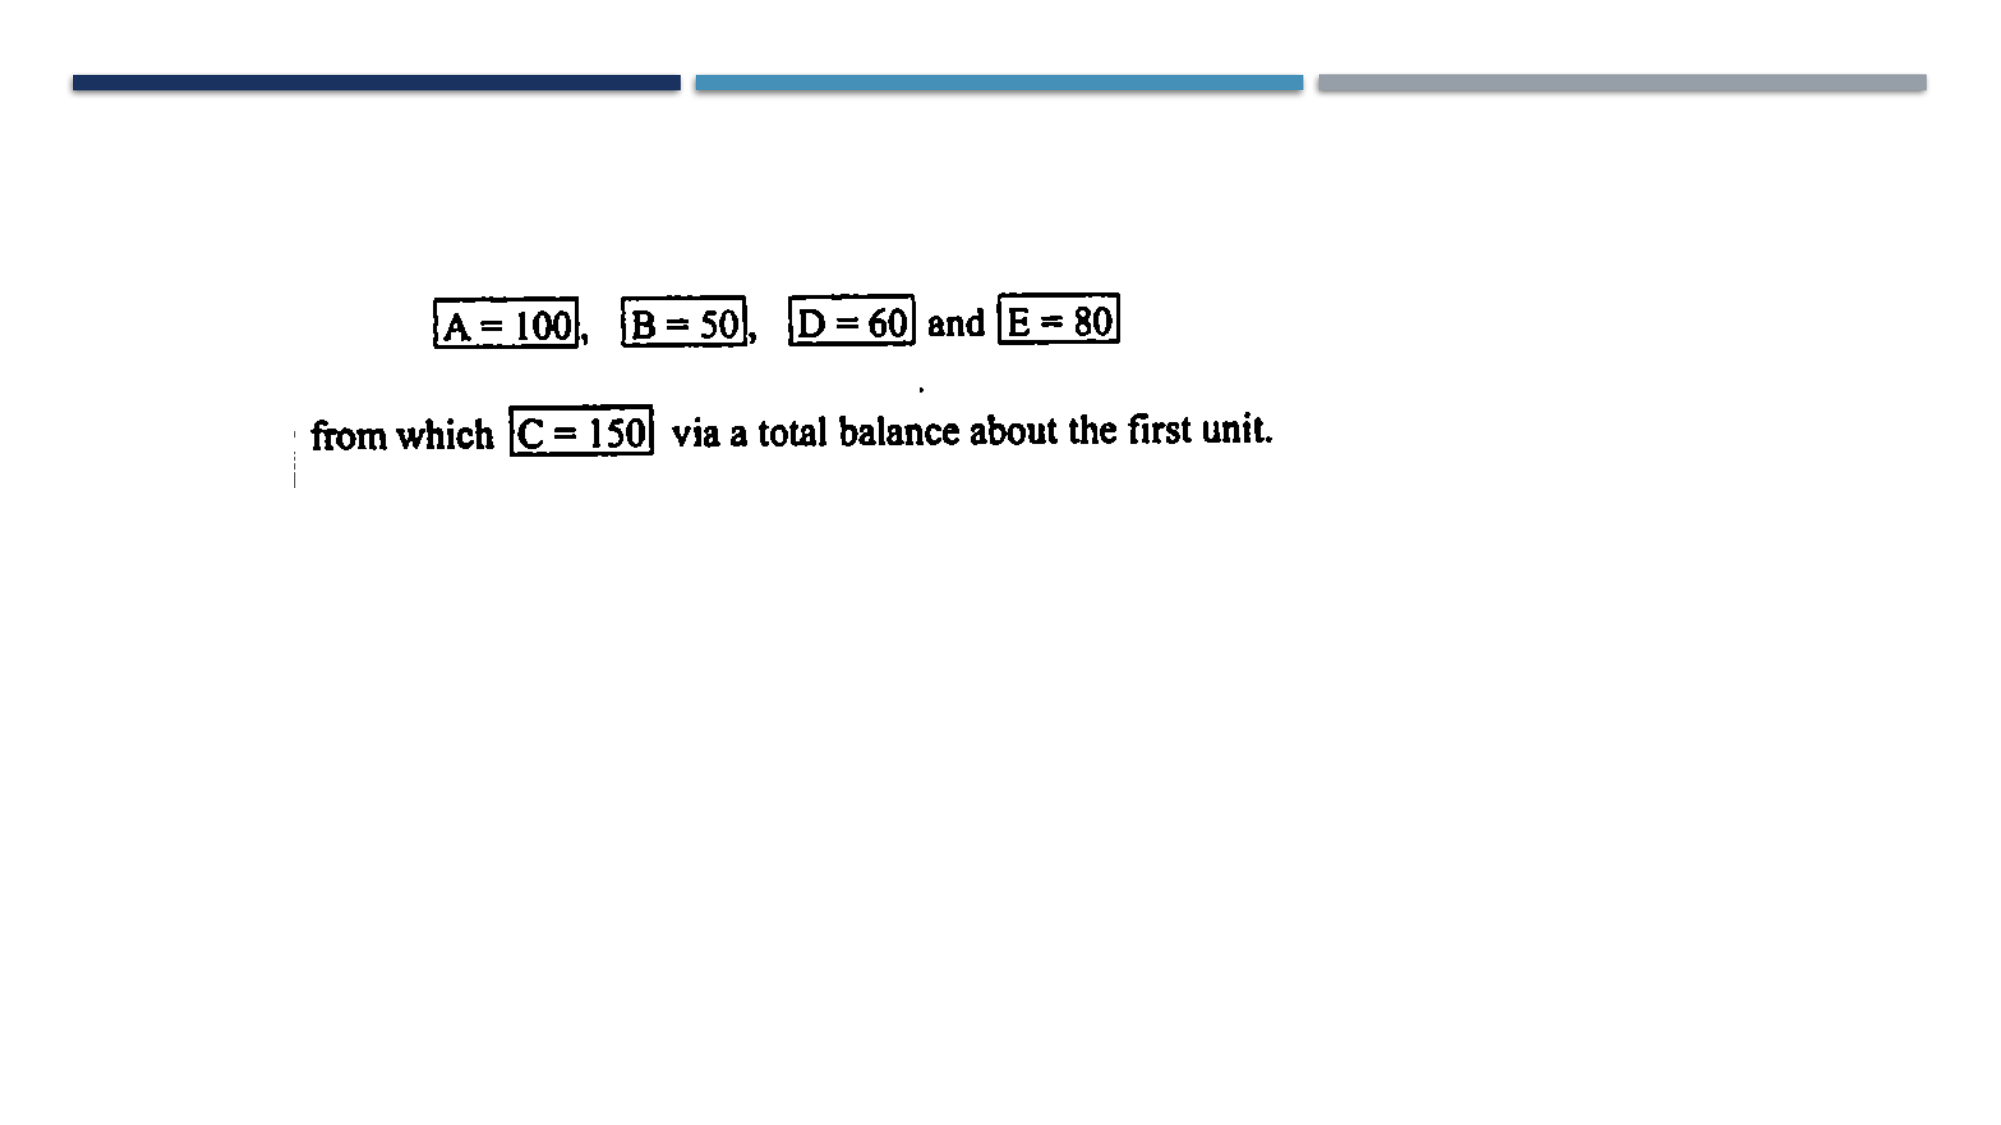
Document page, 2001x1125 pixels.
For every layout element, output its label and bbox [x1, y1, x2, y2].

picture [293, 240, 1394, 488]
